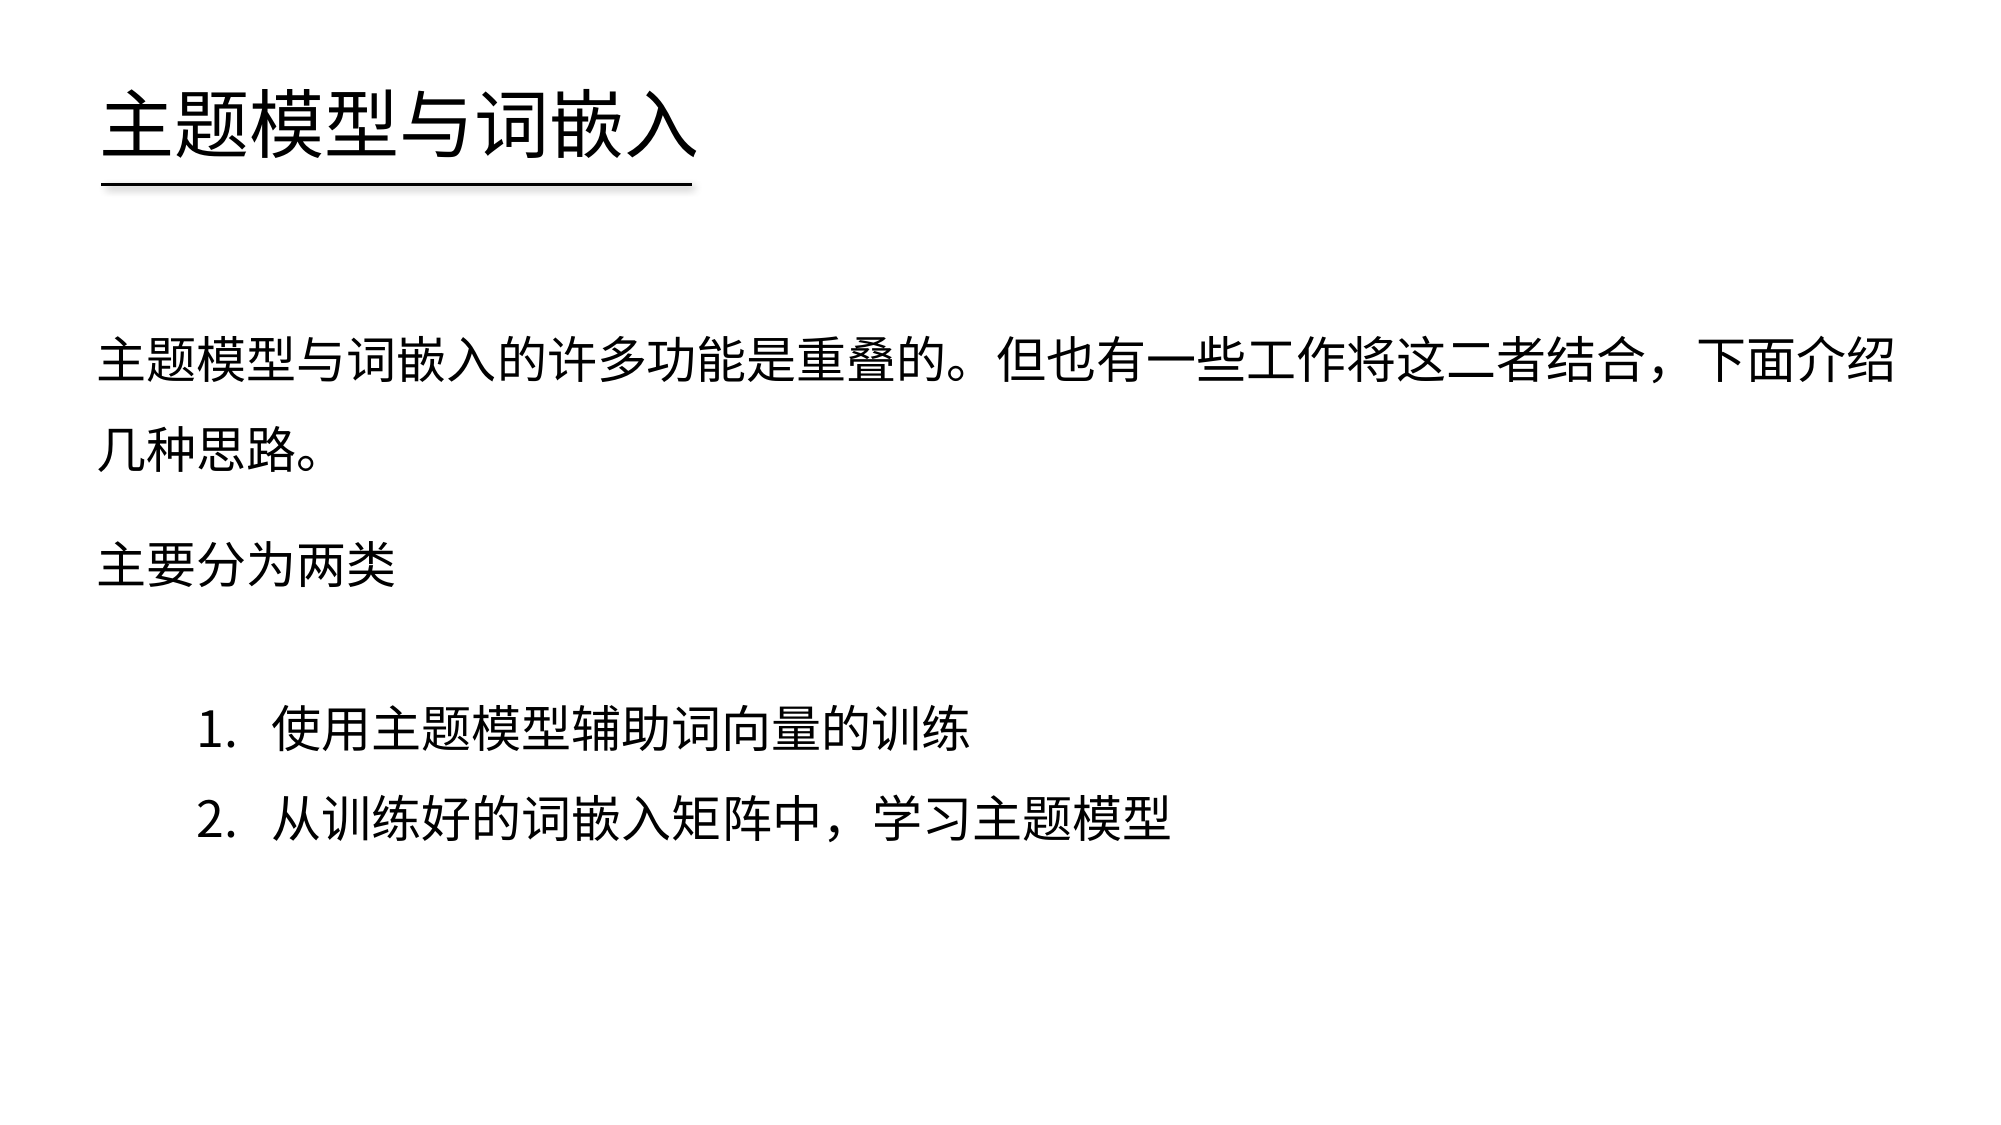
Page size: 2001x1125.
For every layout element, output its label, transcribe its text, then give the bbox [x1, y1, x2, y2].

text_box 主题模型与词嵌入的许多功能是重叠的。但也有一些工作将这二者结合，下面介绍几种思路。 主要分为两类 [82, 291, 1930, 602]
text_box 使用主题模型辅助词向量的训练 从训练好的词嵌入矩阵中，学习主题模型 [182, 660, 1422, 855]
text_box 主题模型与词嵌入 [85, 70, 715, 176]
